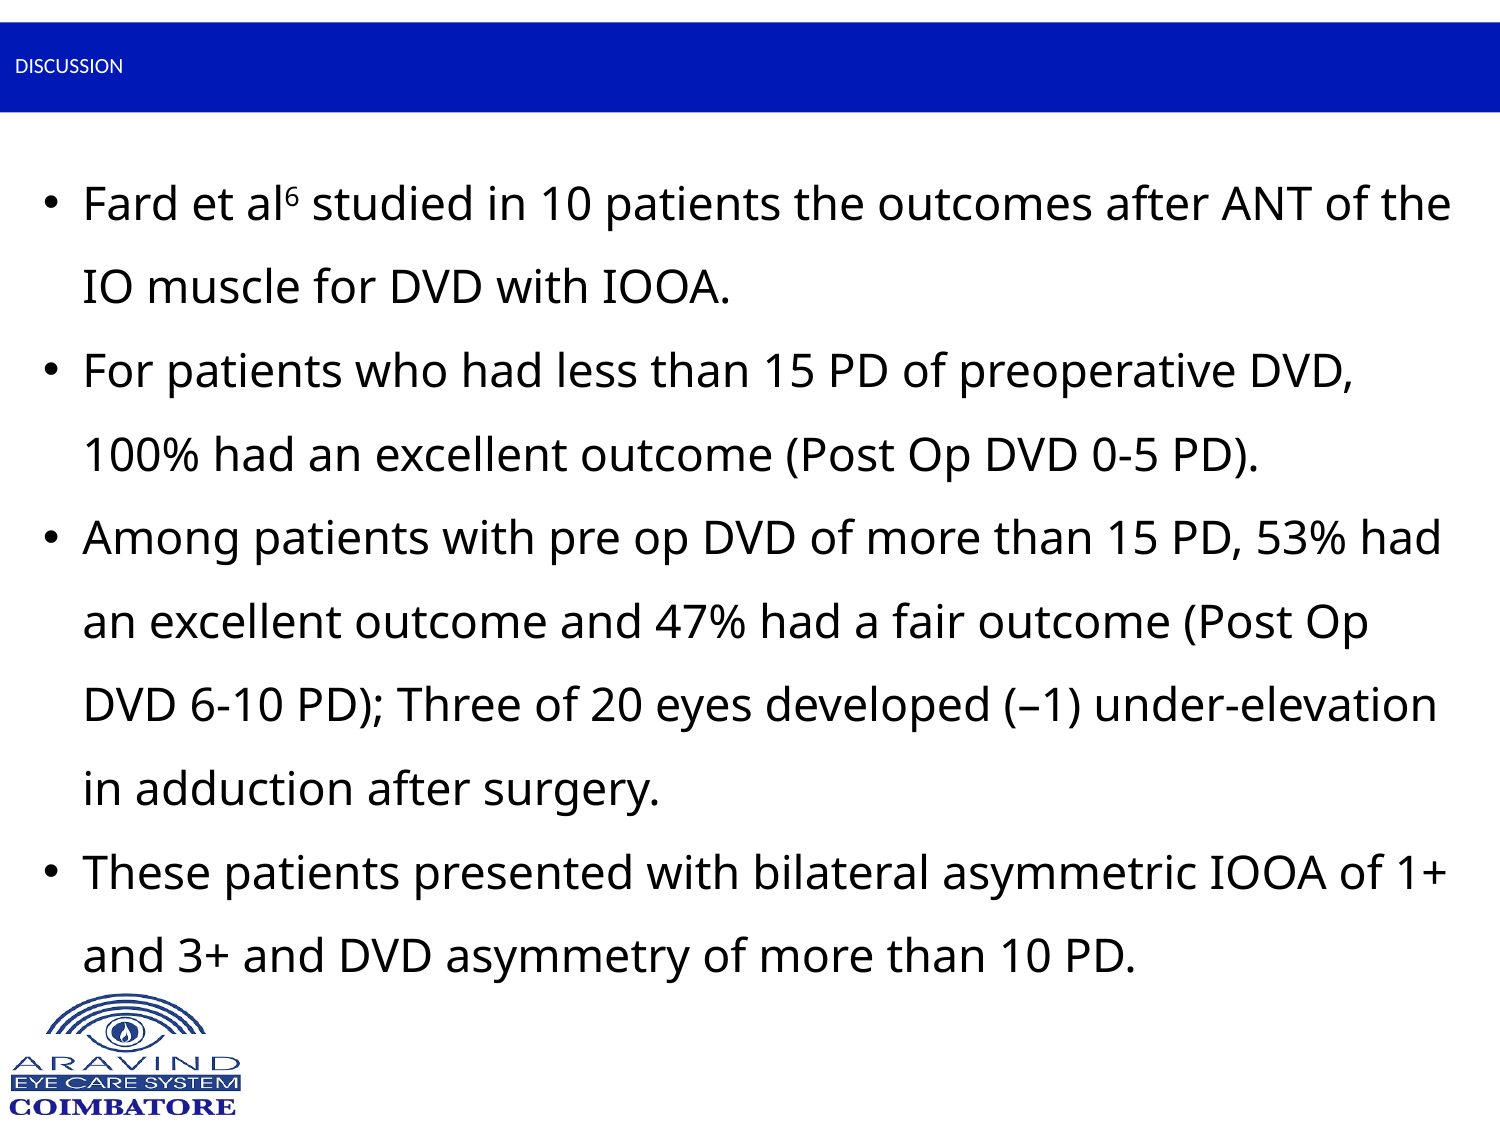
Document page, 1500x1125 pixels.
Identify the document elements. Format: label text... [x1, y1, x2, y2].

list Fard et al6 studied in 10 patients the outcomes after ANT of the IO muscle for DVD with IOOA. For patients who had less than 15 PD of preoperative DVD, 100% had an excellent outcome (Post Op DVD 0-5 PD). Among patients with pre op DVD of more than 15 PD, 53% had an excellent outcome and 47% had a fair outcome (Post Op DVD 6-10 PD); Three of 20 eyes developed (–1) under-elevation in adduction after surgery. These patients presented with bilateral asymmetric IOOA of 1+ and 3+ and DVD asymmetry of more than 10 PD. [28, 138, 1475, 999]
title DISCUSSION [0, 22, 1500, 113]
picture [5, 988, 249, 1115]
